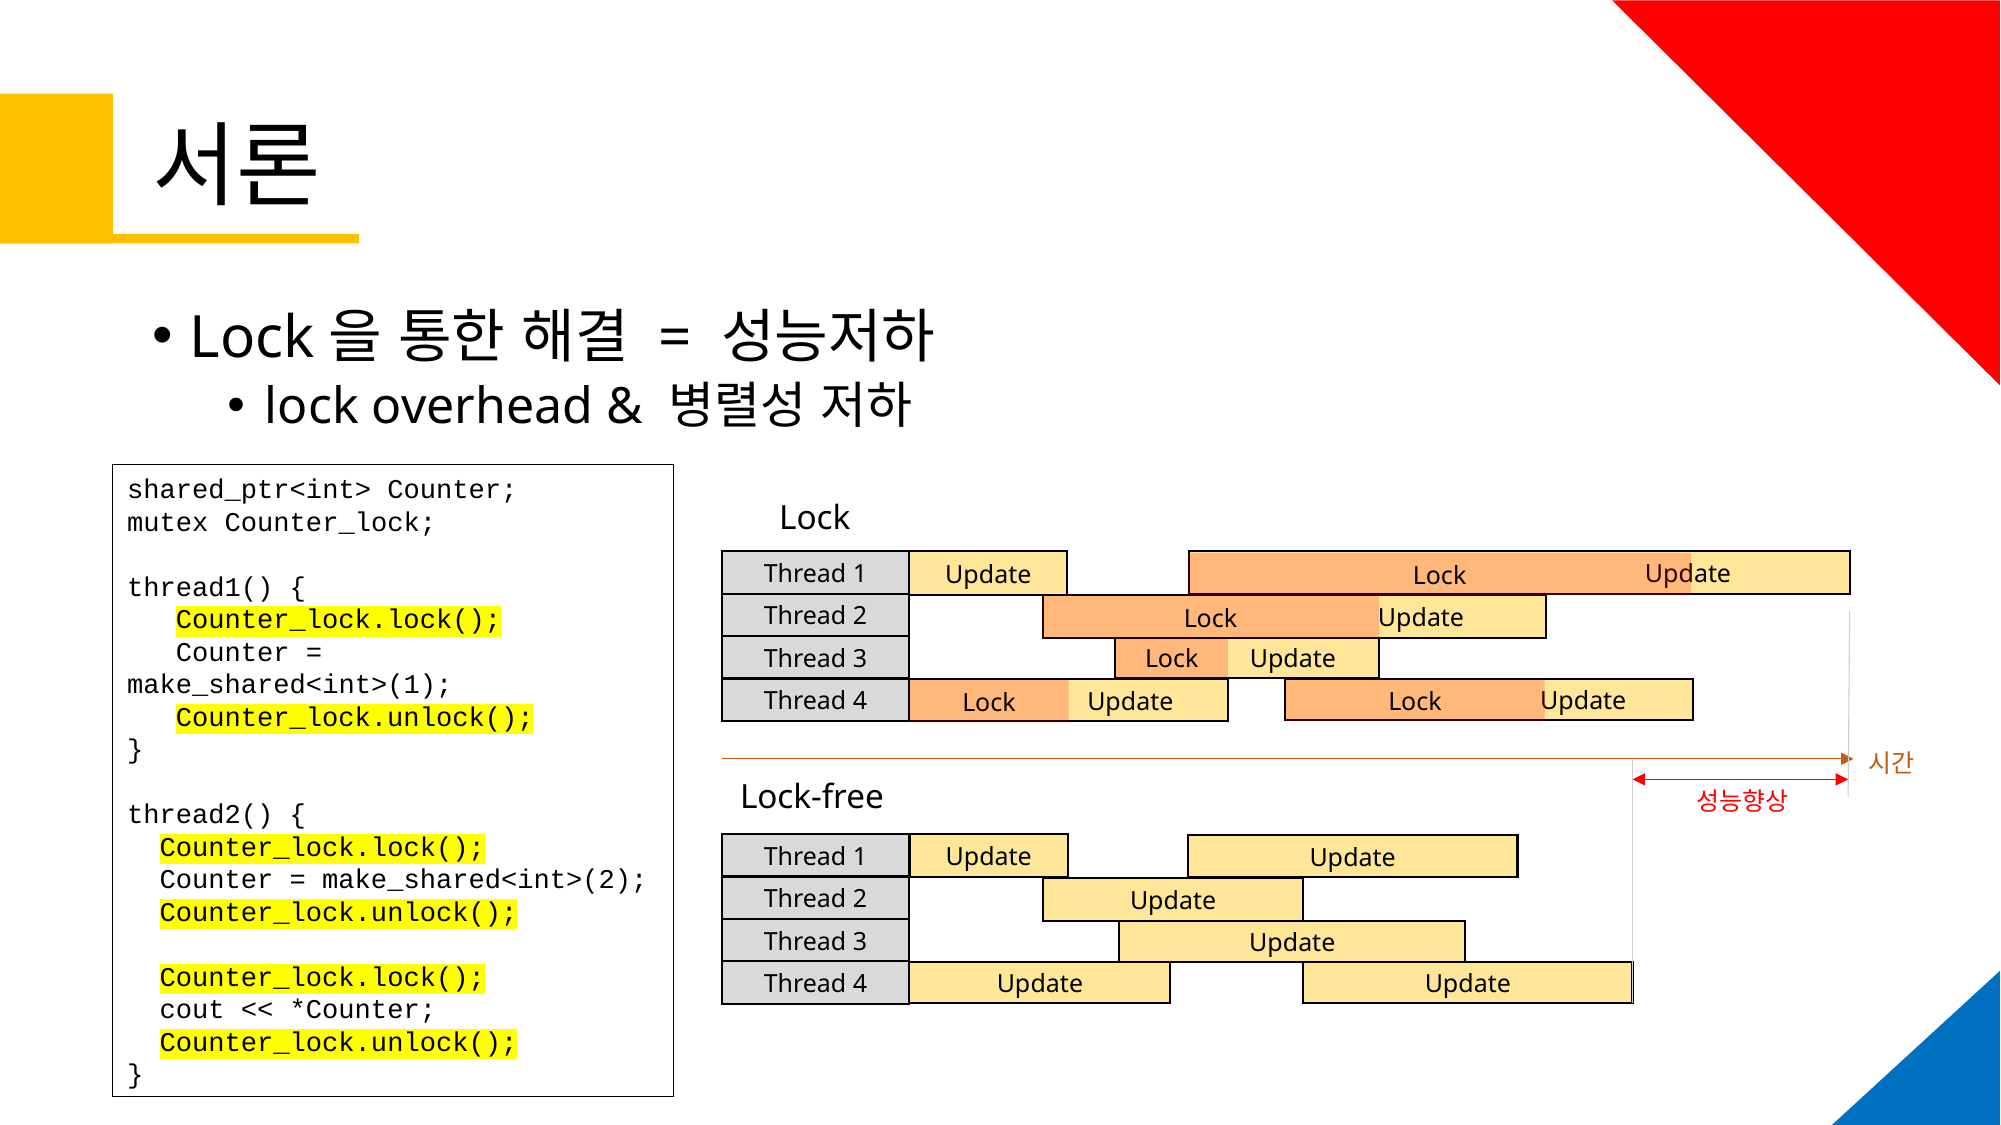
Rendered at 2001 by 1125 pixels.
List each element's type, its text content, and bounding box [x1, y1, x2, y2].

title 서론 [137, 59, 1863, 278]
list Lock을 통한 해결 = 성능저하 lock overhead & 병렬성 저하 [137, 299, 1863, 1014]
text_box Update [1187, 834, 1519, 878]
text_box shared_ptr<int> Counter; mutex Counter_lock; thread1() { Counter_lock.lock(); Counter = make_shared<int>(1); Counter_lock.unlock(); } thread2() { Counter_lock.lock(); Counter = make_shared<int>(2); Counter_lock.unlock(); Counter_lock.lock(); cout << *Counter; Counter_lock.unlock(); } [112, 464, 674, 1097]
text_box Update [908, 550, 1068, 596]
text_box Update [909, 833, 1069, 878]
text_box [1042, 594, 1546, 639]
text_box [1115, 639, 1380, 679]
text_box Update [1302, 961, 1632, 1004]
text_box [721, 739, 1632, 786]
text_box Update [910, 961, 1171, 1004]
text_box Update [1042, 877, 1304, 922]
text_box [0, 93, 360, 244]
text_box Update [1118, 920, 1466, 963]
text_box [721, 834, 910, 1004]
text_box [1831, 970, 2000, 1125]
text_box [1188, 551, 1850, 596]
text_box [1850, 739, 1943, 786]
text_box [909, 678, 1228, 723]
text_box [1632, 610, 1850, 1004]
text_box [721, 551, 910, 721]
text_box Lock-free [725, 786, 929, 823]
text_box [1285, 678, 1632, 721]
text_box [1612, 0, 2000, 386]
text_box Lock [764, 488, 874, 544]
